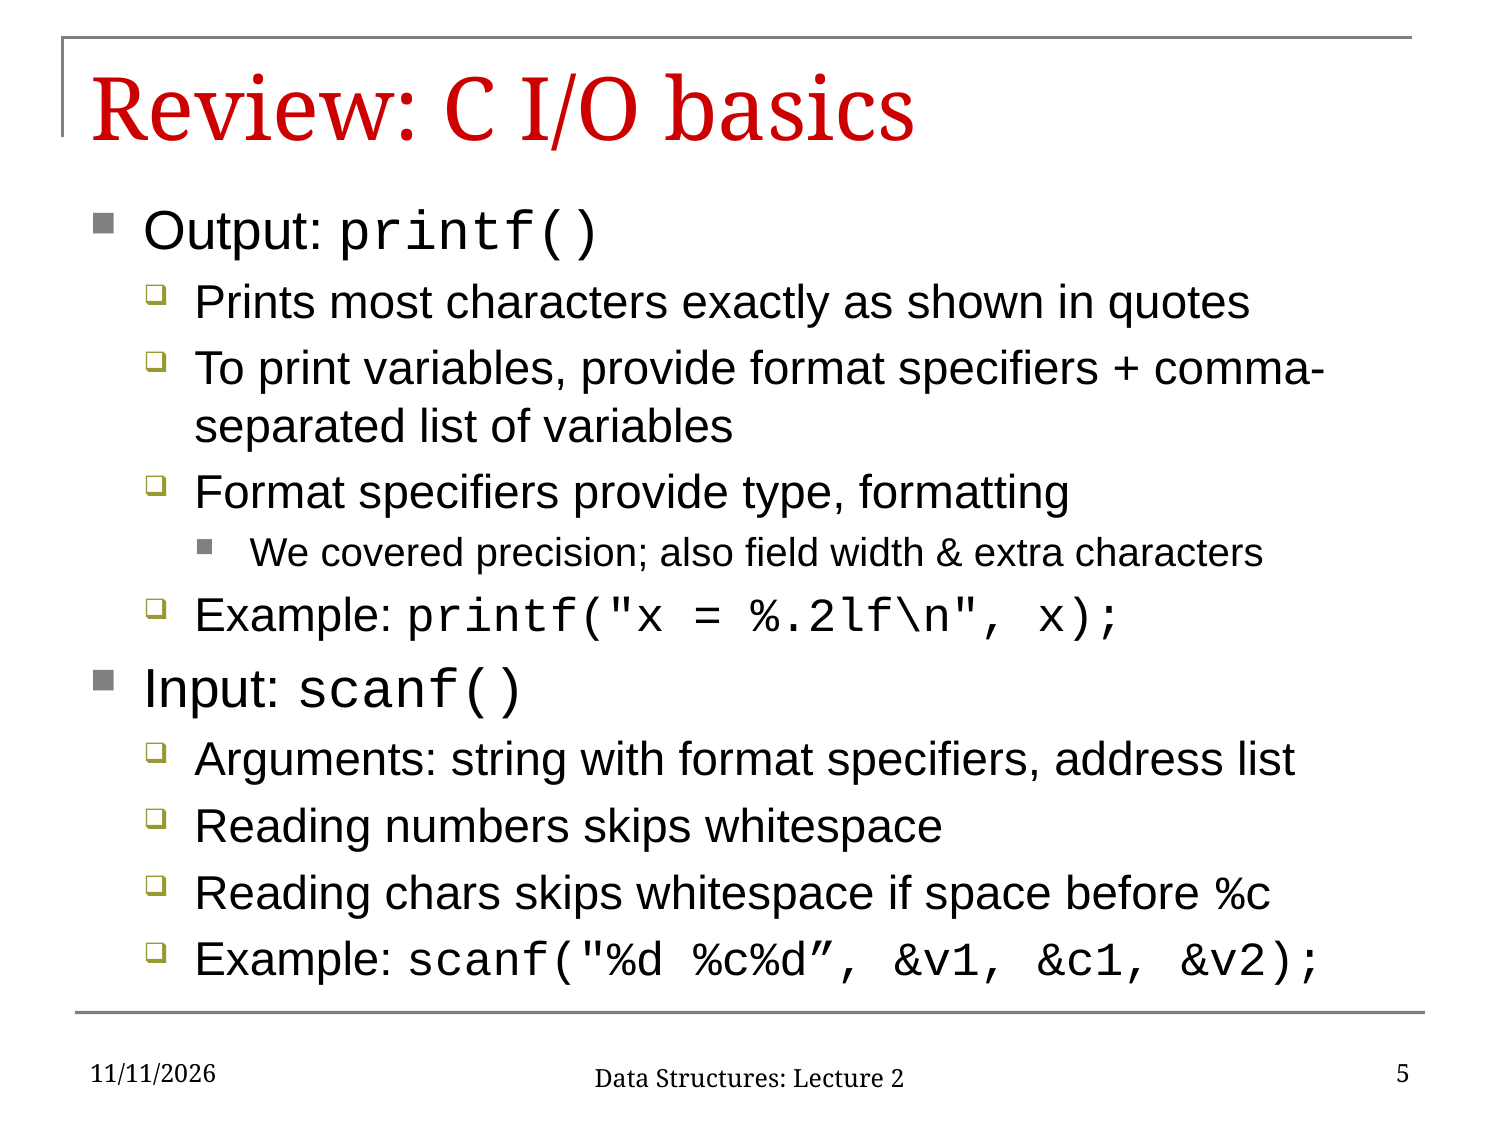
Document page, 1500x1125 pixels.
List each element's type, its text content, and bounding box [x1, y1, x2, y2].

footer Data Structures: Lecture 2 [512, 1024, 988, 1101]
title Review: C I/O basics [75, 45, 1425, 163]
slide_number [74, 1023, 426, 1100]
slide_number 5 [1074, 1023, 1426, 1100]
list Output: printf() Prints most characters exactly as shown in quotes To print variables, provide format specifiers + comma-separated list of variables Format specifiers provide type, formatting We covered precision; also field width & extra characters Example: printf("x = %.2lf\n", x); Input: scanf() Arguments: string with format specifiers, address list Reading numbers skips whitespace Reading chars skips whitespace if space before %c Example: scanf("%d %c%d”, &v1, &c1, &v2); [75, 187, 1425, 1006]
